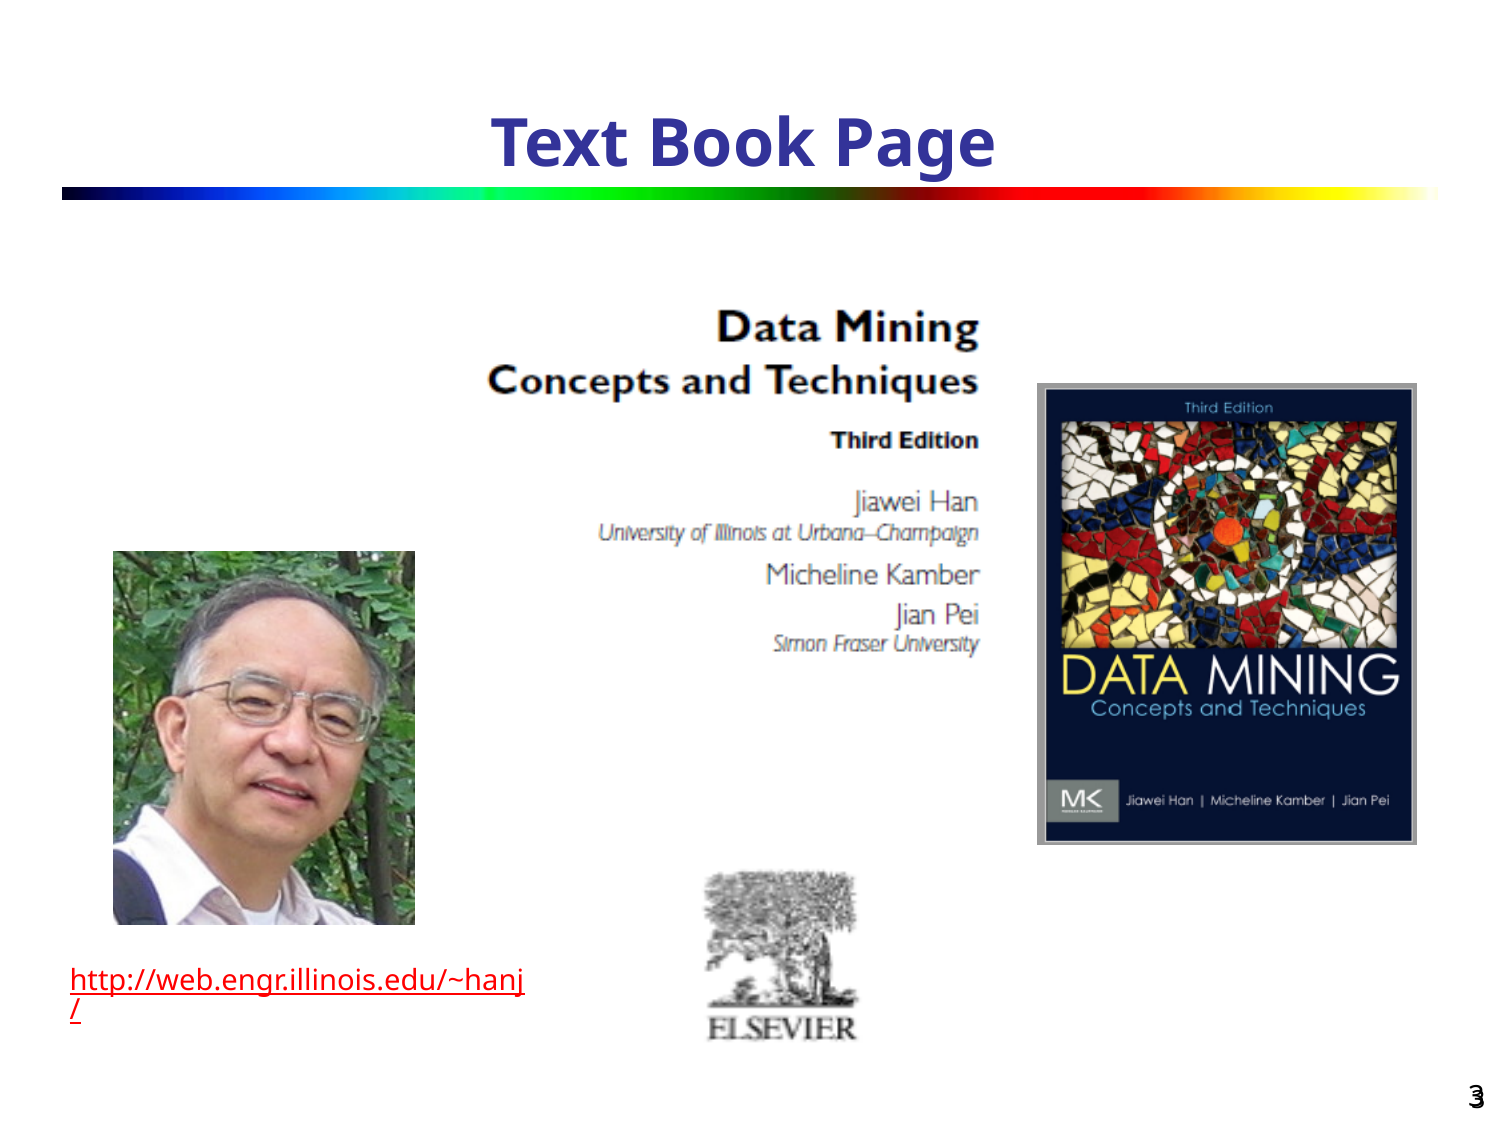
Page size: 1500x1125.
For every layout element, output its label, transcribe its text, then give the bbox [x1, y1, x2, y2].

picture [446, 272, 1008, 676]
text_box http://web.engr.illinois.edu/~hanj/ [54, 954, 543, 1044]
picture [62, 188, 355, 200]
picture [1037, 383, 1417, 846]
picture [694, 857, 883, 1066]
text_box 3 [1187, 1049, 1500, 1125]
picture [382, 188, 1438, 200]
title Text Book Page [24, 24, 1463, 188]
picture [113, 551, 415, 926]
